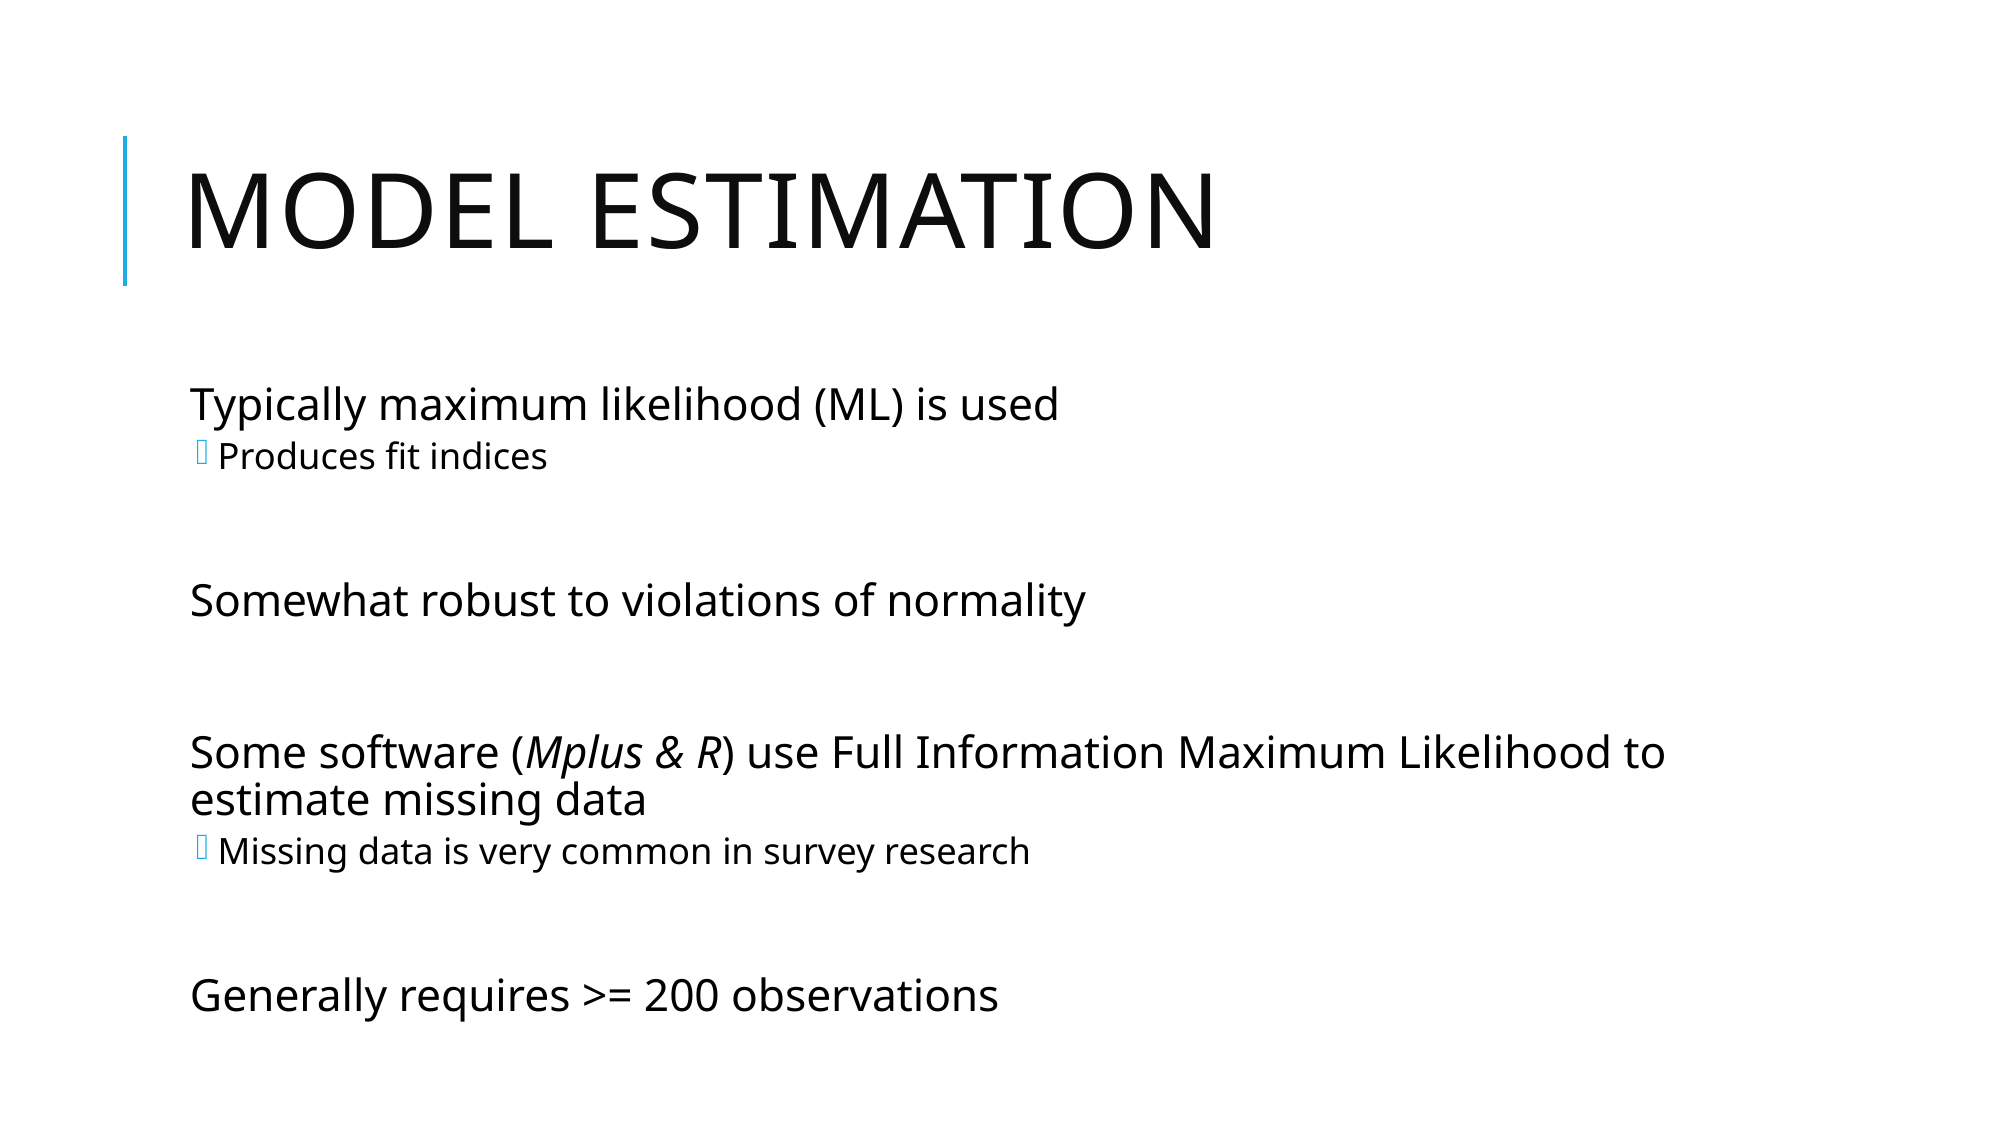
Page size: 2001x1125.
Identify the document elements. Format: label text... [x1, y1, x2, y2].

title Model Estimation [168, 96, 1763, 342]
list Typically maximum likelihood (ML) is used Produces fit indices Somewhat robust to violations of normality Some software (Mplus & R) use Full Information Maximum Likelihood to estimate missing data Missing data is very common in survey research Generally requires >= 200 observations [168, 375, 1763, 1035]
